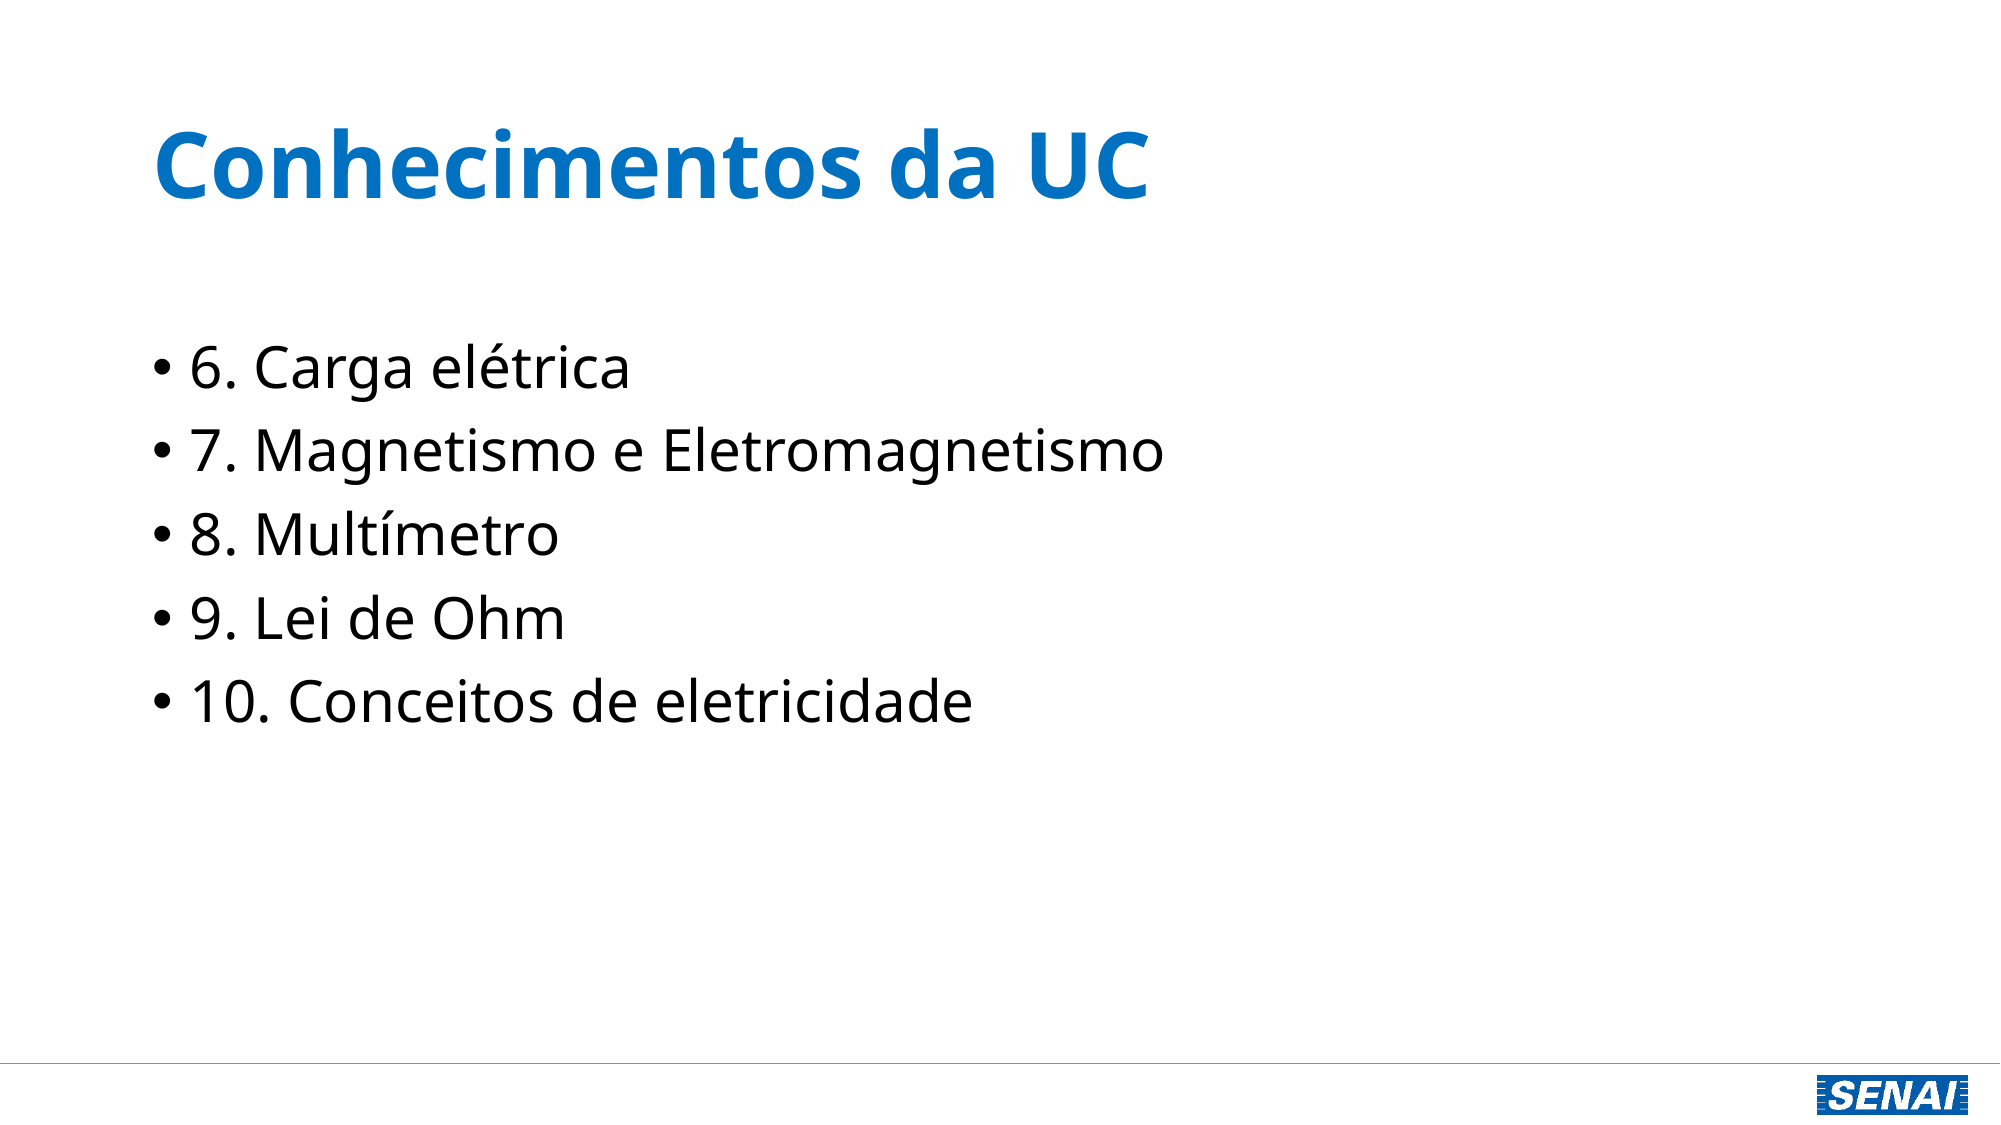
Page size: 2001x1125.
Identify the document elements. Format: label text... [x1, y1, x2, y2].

title Conhecimentos da UC [137, 59, 1863, 278]
picture [1817, 1075, 1968, 1115]
list 6. Carga elétrica 7. Magnetismo e Eletromagnetismo 8. Multímetro 9. Lei de Ohm 10. Conceitos de eletricidade [137, 330, 1863, 1001]
